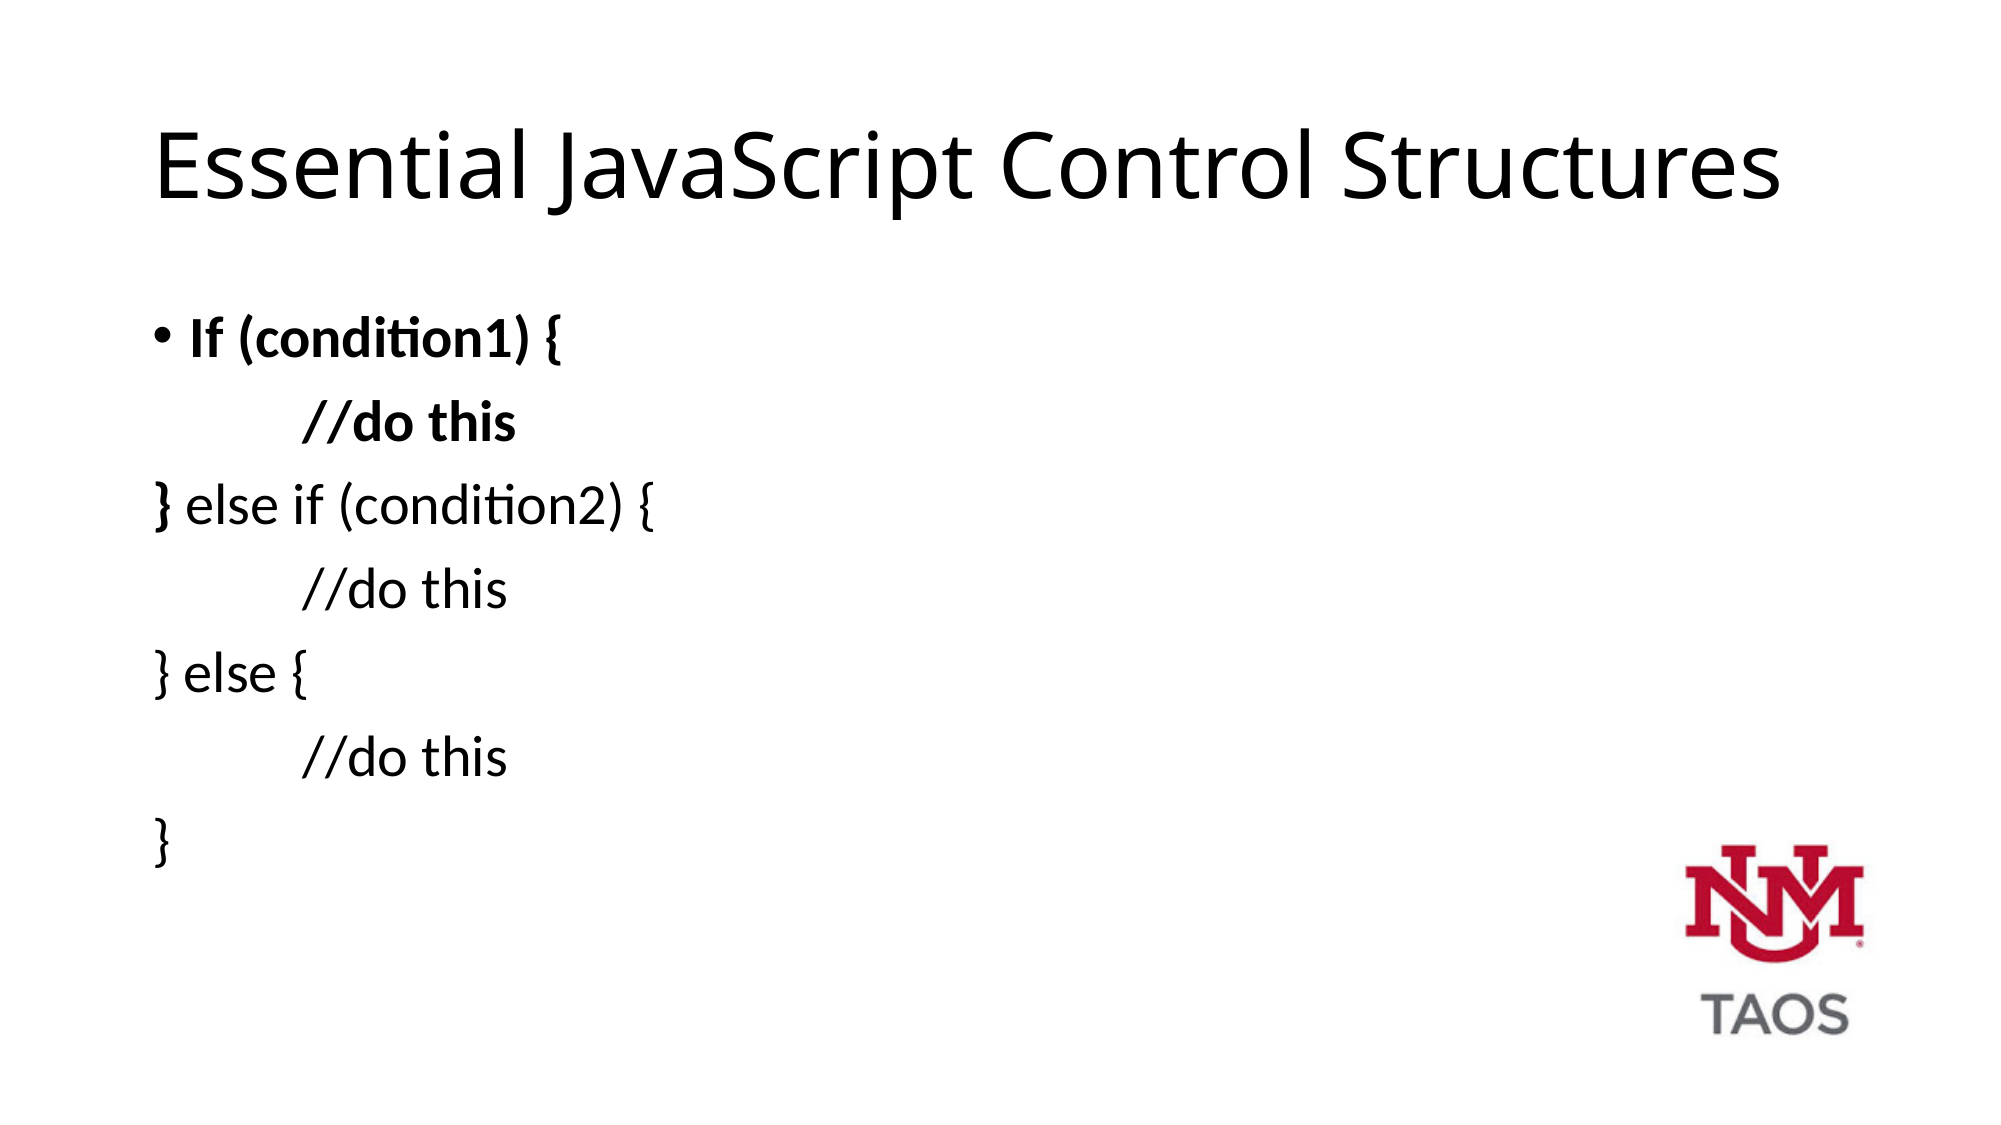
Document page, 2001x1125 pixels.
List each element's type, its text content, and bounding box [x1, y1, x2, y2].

title Essential JavaScript Control Structures [137, 59, 1863, 278]
list If (condition1) { //do this } else if (condition2) { //do this } else { //do this } [137, 299, 1863, 1014]
picture [1650, 815, 1900, 1065]
